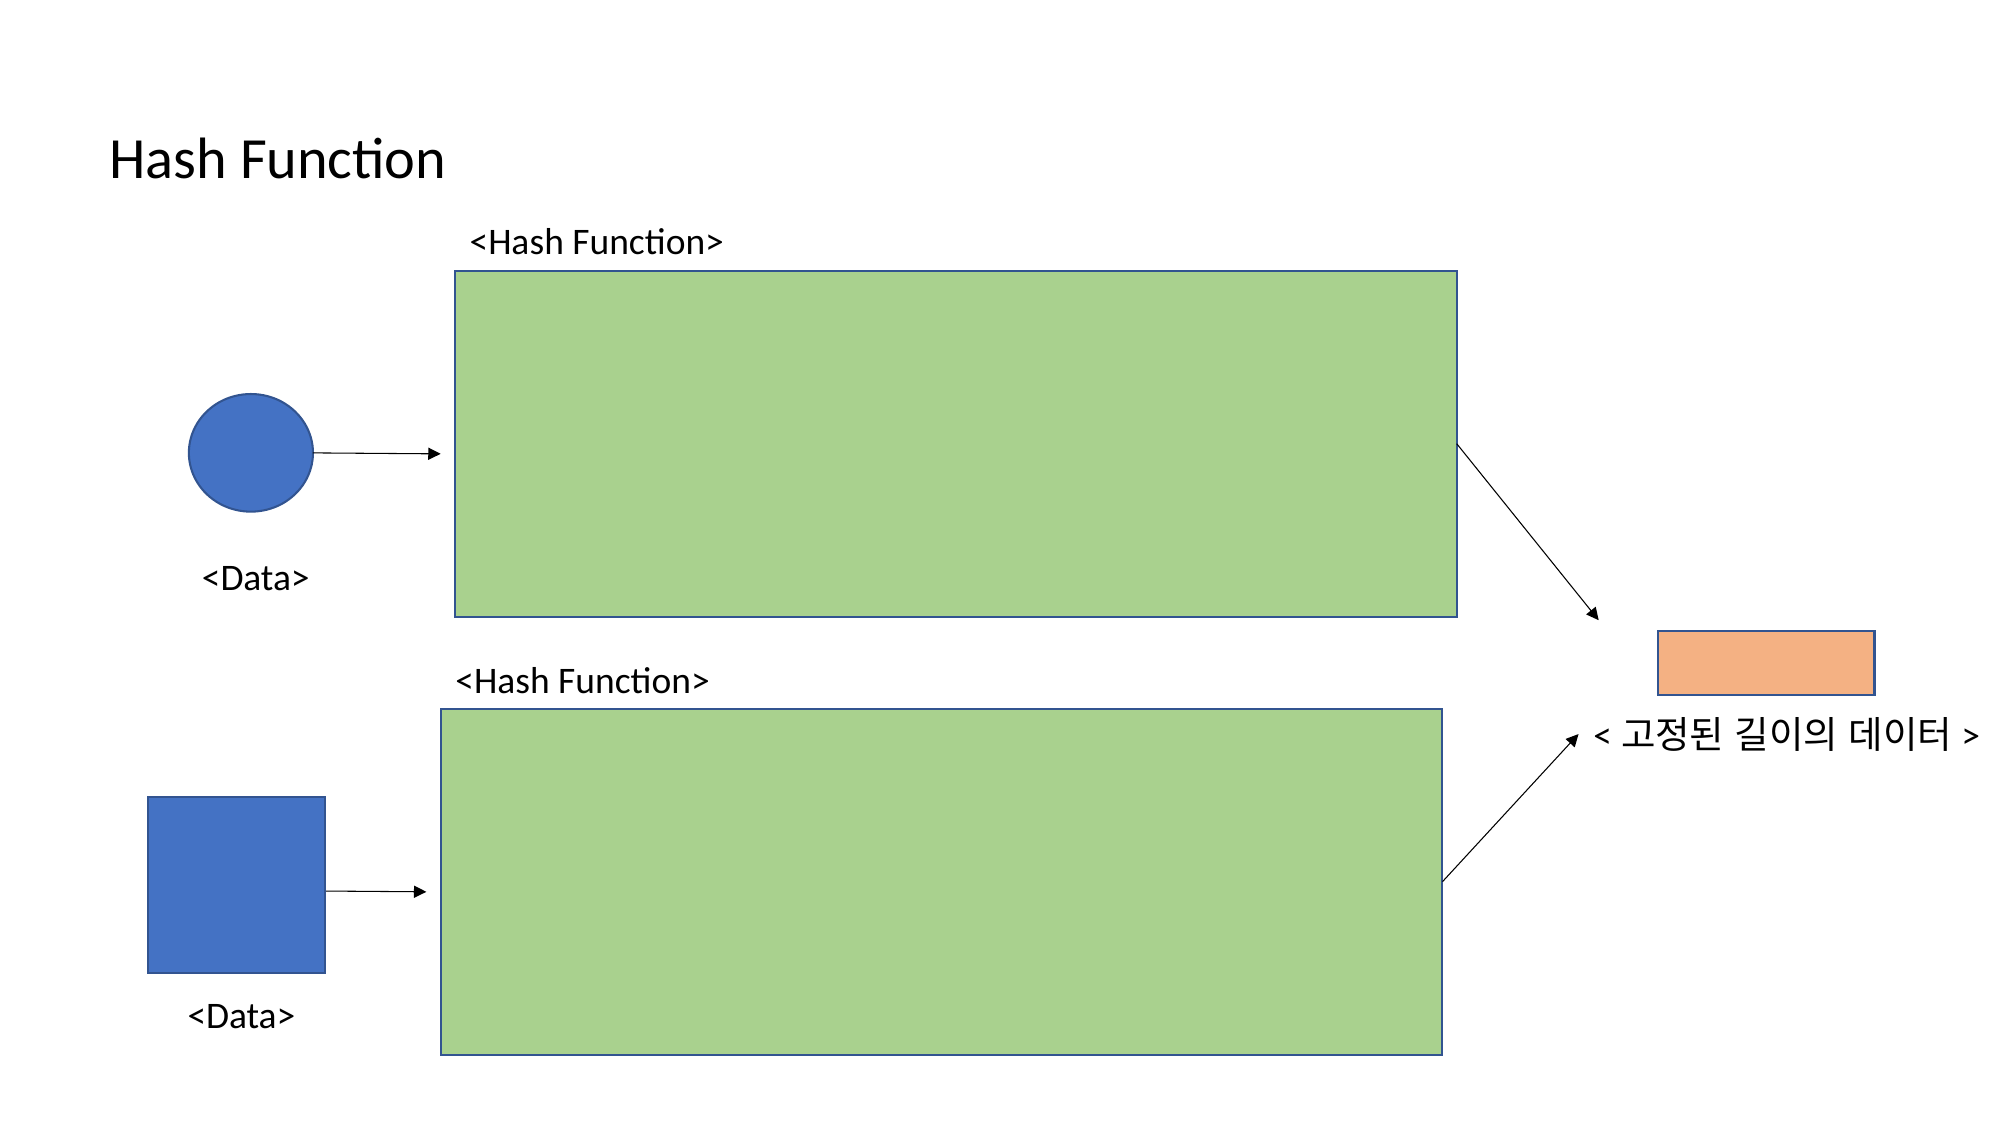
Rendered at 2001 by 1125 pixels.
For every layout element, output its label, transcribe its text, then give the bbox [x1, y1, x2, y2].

text_box [440, 708, 1443, 1056]
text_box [1456, 443, 1599, 621]
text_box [1442, 734, 1579, 882]
text_box [187, 392, 314, 513]
text_box <Hash Function> [440, 648, 735, 708]
text_box [147, 796, 326, 974]
list Hash Function [94, 120, 1820, 963]
text_box <Hash Function> [454, 210, 750, 270]
text_box <고정된 길이의 데이터> [1578, 704, 2000, 764]
text_box [1657, 630, 1876, 696]
text_box <Data> [187, 545, 482, 606]
text_box <Data> [172, 983, 468, 1044]
text_box [454, 270, 1458, 618]
